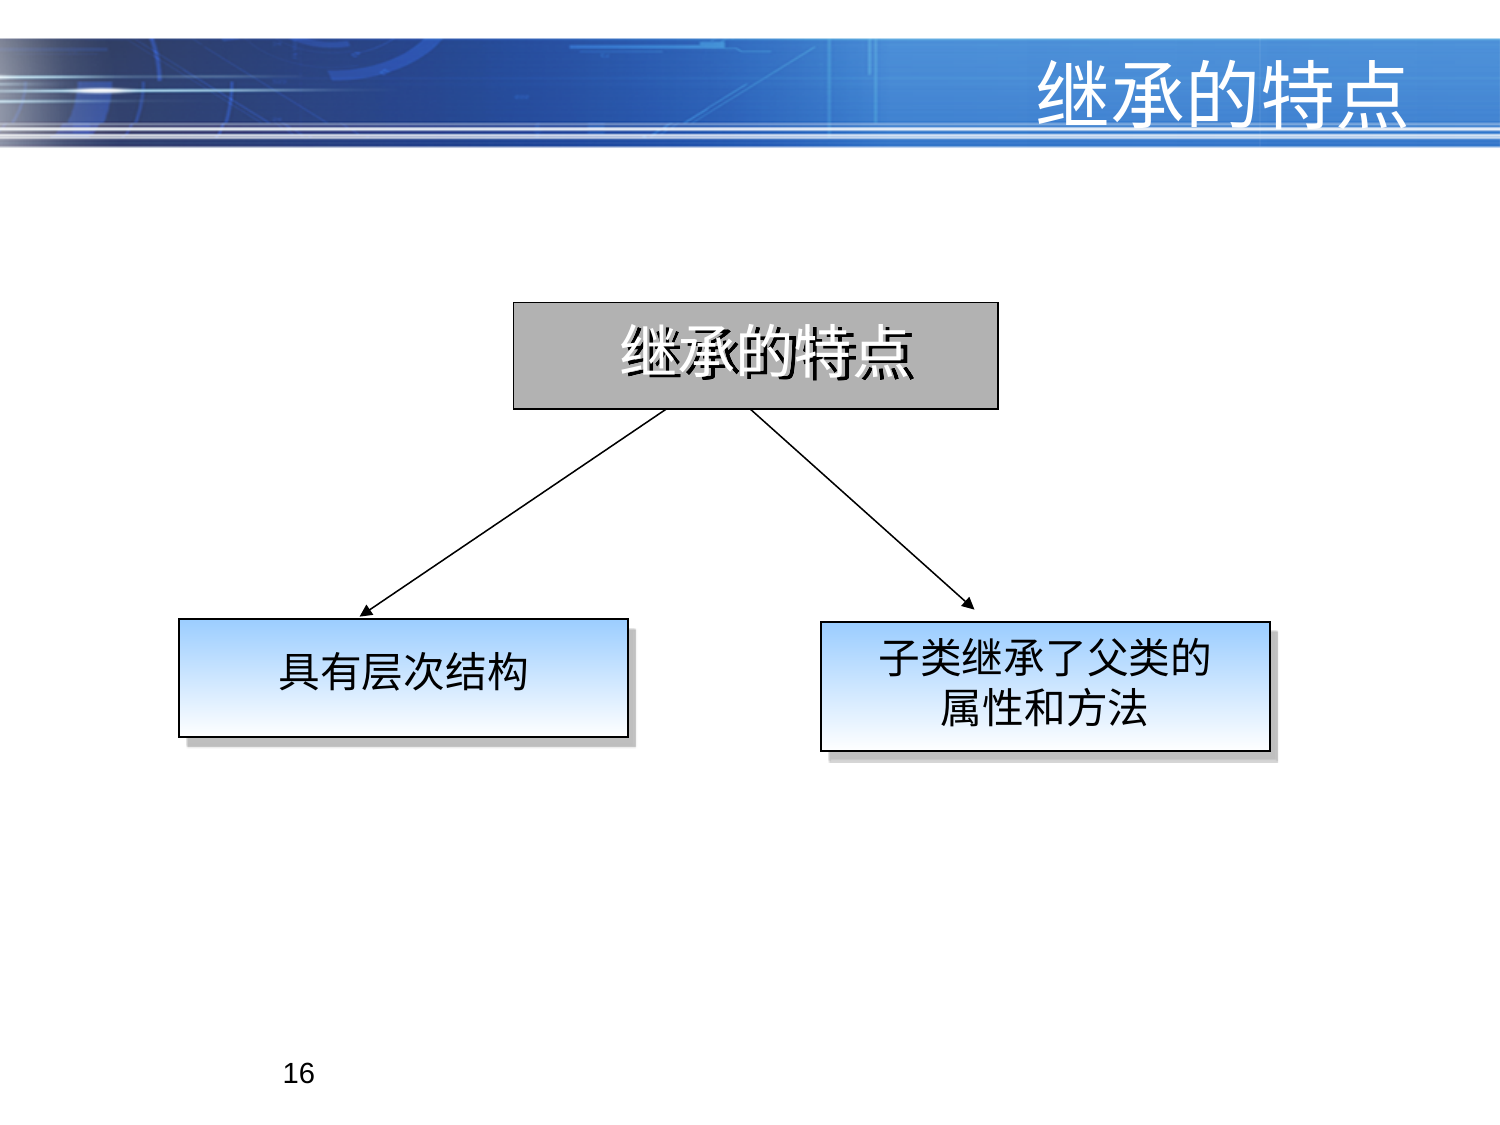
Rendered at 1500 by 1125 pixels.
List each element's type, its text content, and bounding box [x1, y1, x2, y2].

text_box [179, 618, 629, 737]
slide_number 16 [123, 1046, 474, 1083]
title 继承的特点 [75, 0, 1425, 188]
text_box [749, 410, 975, 610]
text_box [513, 302, 999, 410]
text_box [820, 621, 1270, 752]
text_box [359, 406, 670, 617]
